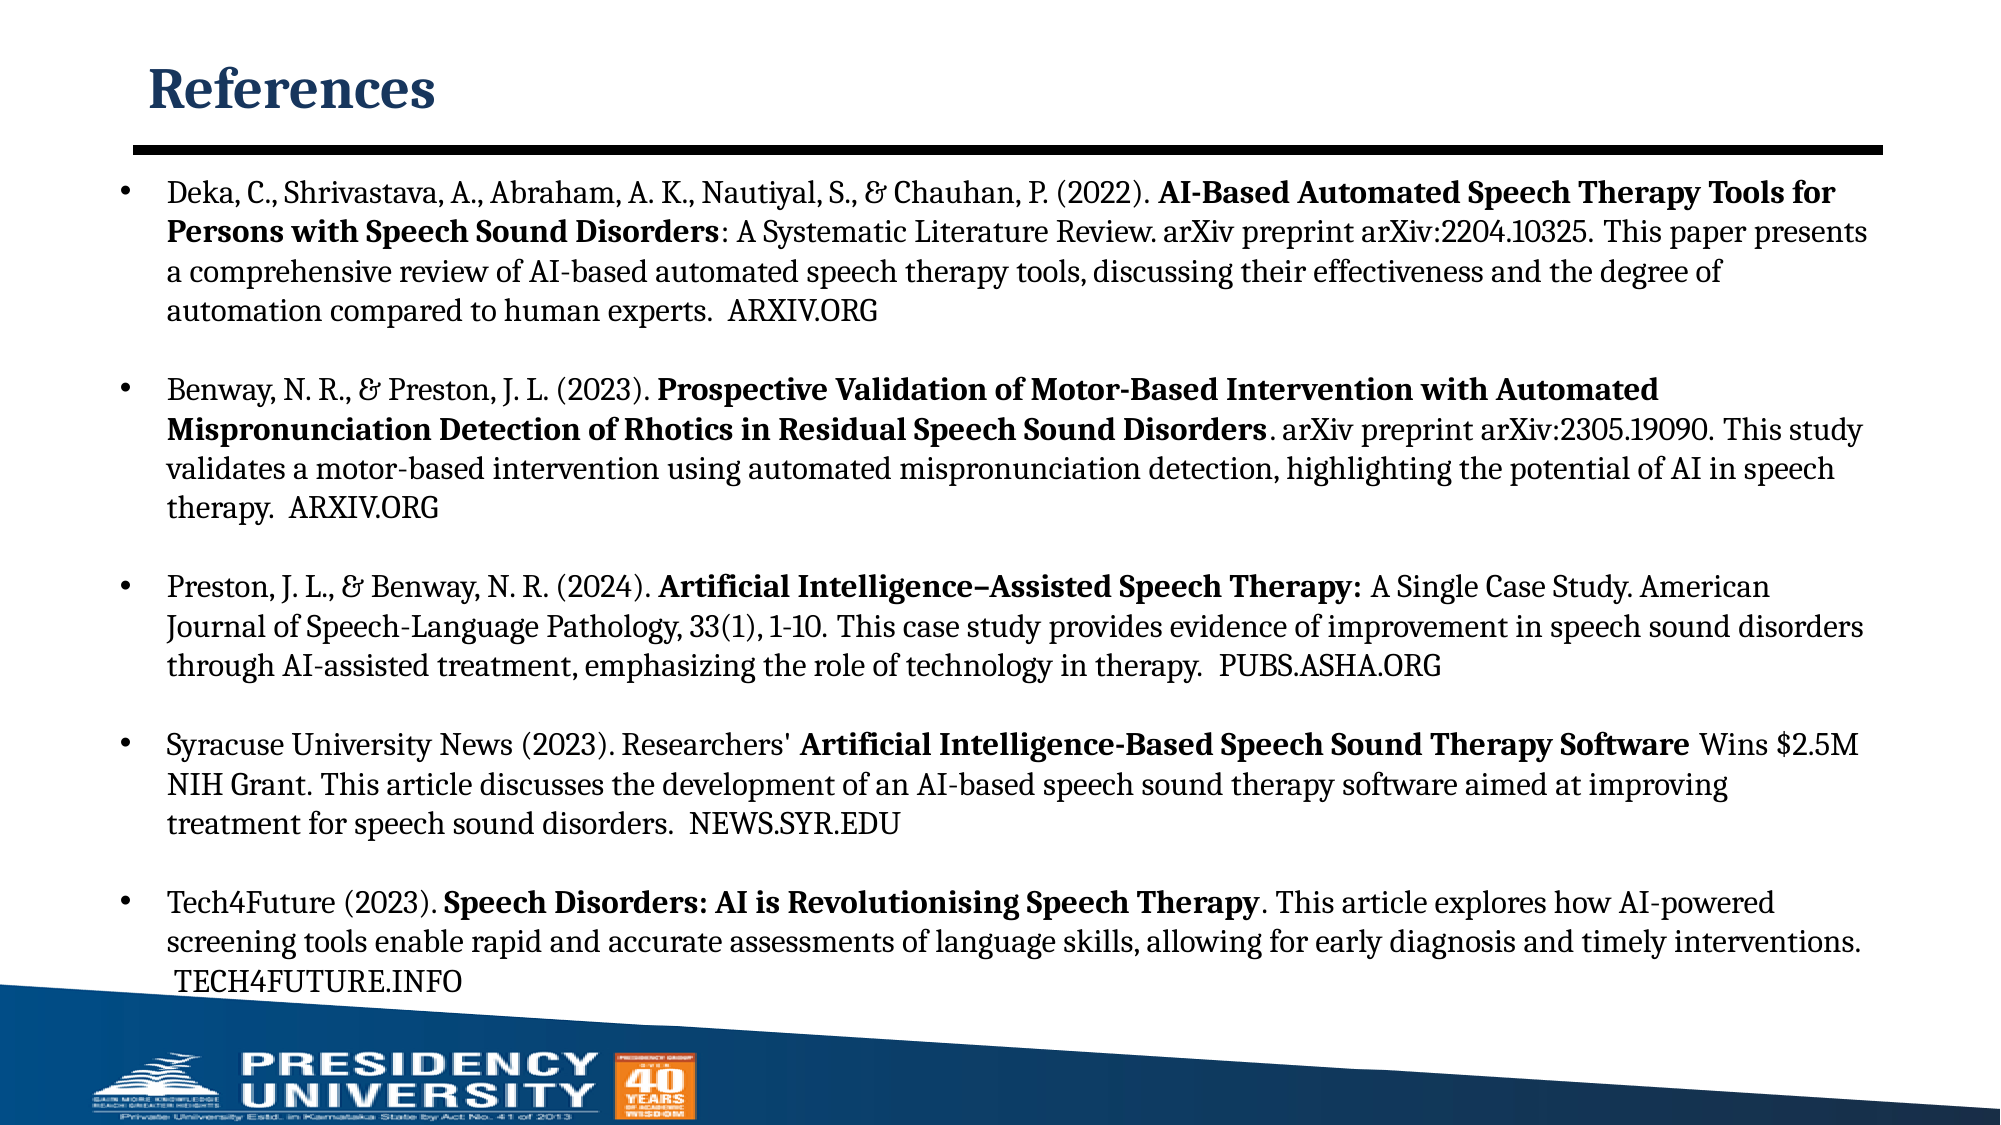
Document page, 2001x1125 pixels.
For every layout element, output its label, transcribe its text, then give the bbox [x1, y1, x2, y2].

list Deka, C., Shrivastava, A., Abraham, A. K., Nautiyal, S., & Chauhan, P. (2022). AI-Based Automated Speech Therapy Tools for Persons with Speech Sound Disorders: A Systematic Literature Review. arXiv preprint arXiv:2204.10325. This paper presents a comprehensive review of AI-based automated speech therapy tools, discussing their effectiveness and the degree of automation compared to human experts. ARXIV.ORG Benway, N. R., & Preston, J. L. (2023). Prospective Validation of Motor-Based Intervention with Automated Mispronunciation Detection of Rhotics in Residual Speech Sound Disorders. arXiv preprint arXiv:2305.19090. This study validates a motor-based intervention using automated mispronunciation detection, highlighting the potential of AI in speech therapy. ARXIV.ORG Preston, J. L., & Benway, N. R. (2024). Artificial Intelligence–Assisted Speech Therapy: A Single Case Study. American Journal of Speech-Language Pathology, 33(1), 1-10. This case study provides evidence of improvement in speech sound disorders through AI-assisted treatment, emphasizing the role of technology in therapy. PUBS.ASHA.ORG Syracuse University News (2023). Researchers' Artificial Intelligence-Based Speech Sound Therapy Software Wins $2.5M NIH Grant. This article discusses the development of an AI-based speech sound therapy software aimed at improving treatment for speech sound disorders. NEWS.SYR.EDU Tech4Future (2023). Speech Disorders: AI is Revolutionising Speech Therapy. This article explores how AI-powered screening tools enable rapid and accurate assessments of language skills, allowing for early diagnosis and timely interventions. TECH4FUTURE.INFO [79, 162, 1884, 1020]
picture [0, 982, 2000, 1125]
title References [133, 45, 1884, 125]
